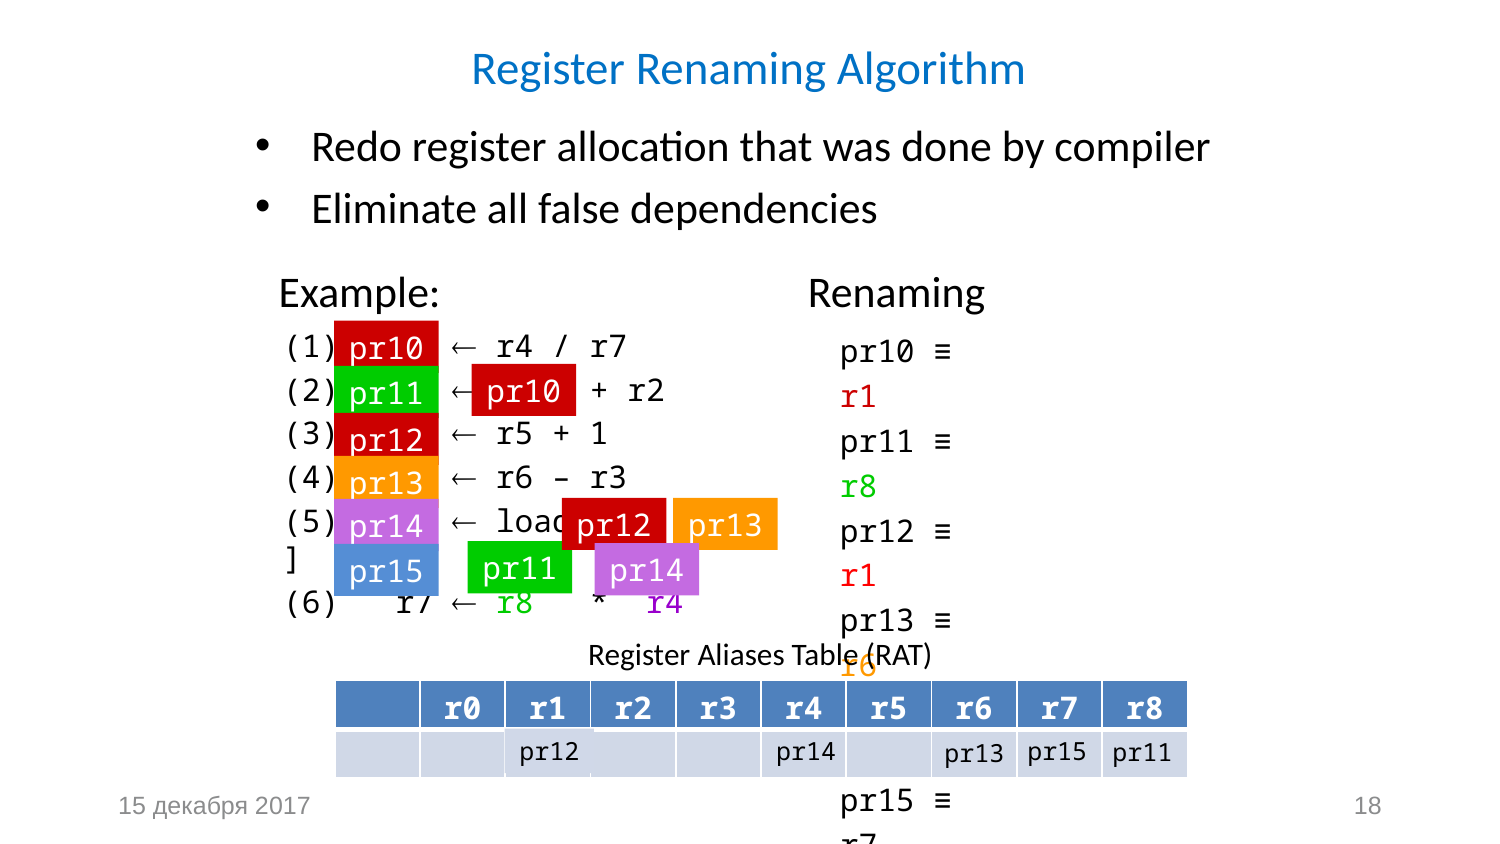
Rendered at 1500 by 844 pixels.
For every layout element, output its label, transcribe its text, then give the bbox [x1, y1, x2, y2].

table_header r0 [421, 681, 504, 727]
text_box pr13 [929, 730, 1019, 776]
text_box pr13 [673, 497, 778, 550]
text_box pr11 [334, 365, 439, 412]
table_header r6 [932, 681, 1016, 727]
table_cell [591, 732, 675, 777]
text_box Example: [264, 256, 456, 324]
table_cell [847, 732, 931, 777]
table_header r3 [677, 681, 760, 727]
text_box pr11 [1103, 728, 1188, 774]
table_header [336, 681, 419, 727]
table_cell [336, 732, 419, 777]
text_box pr15 [1012, 728, 1103, 774]
text_box pr10 [471, 363, 577, 416]
text_box pr10 [334, 320, 439, 365]
text_box pr14 [761, 728, 851, 774]
slide_number 18 [1059, 782, 1397, 828]
slide_number 15 декабря 2017 [103, 782, 441, 828]
table_cell [677, 732, 760, 777]
text_box pr12 [504, 728, 594, 774]
text_box pr10 ≡ r1 pr11 ≡ r8 pr12 ≡ r1 pr13 ≡ r6 pr14 ≡ r4 pr15 ≡ r7 [825, 779, 1013, 844]
text_box Redo register allocation that was done by compiler Eliminate all false dependencies [243, 112, 1257, 247]
table_header r4 [762, 681, 845, 727]
table_header r1 [506, 681, 590, 727]
table_header r7 [1018, 681, 1101, 727]
text_box pr12 [334, 412, 439, 455]
text_box pr14 [334, 498, 439, 543]
title Register Renaming Algorithm [74, 18, 1425, 129]
text_box pr14 [594, 543, 700, 596]
text_box Register Aliases Table (RAT) [573, 626, 949, 679]
text_box pr13 [334, 455, 439, 498]
text_box pr12 [561, 497, 667, 550]
text_box (1) r1  r4 / r7 (2) r8  r1 + r2 (3) r1  r5 + 1 (4) r6  r6 – r3 (5) r4  load [ r1 + r6 ] (6) r7  r8 * r4 [271, 320, 780, 600]
table_cell [421, 732, 504, 777]
text_box Renaming [793, 256, 1001, 324]
text_box pr10 ≡ r1 pr11 ≡ r8 pr12 ≡ r1 pr13 ≡ r6 pr14 ≡ r4 pr15 ≡ r7 [825, 316, 1013, 680]
table_header r8 [1103, 681, 1187, 727]
table_header r5 [847, 681, 931, 727]
text_box pr11 [467, 541, 573, 594]
text_box pr15 [334, 543, 439, 596]
table_header r2 [591, 681, 675, 727]
